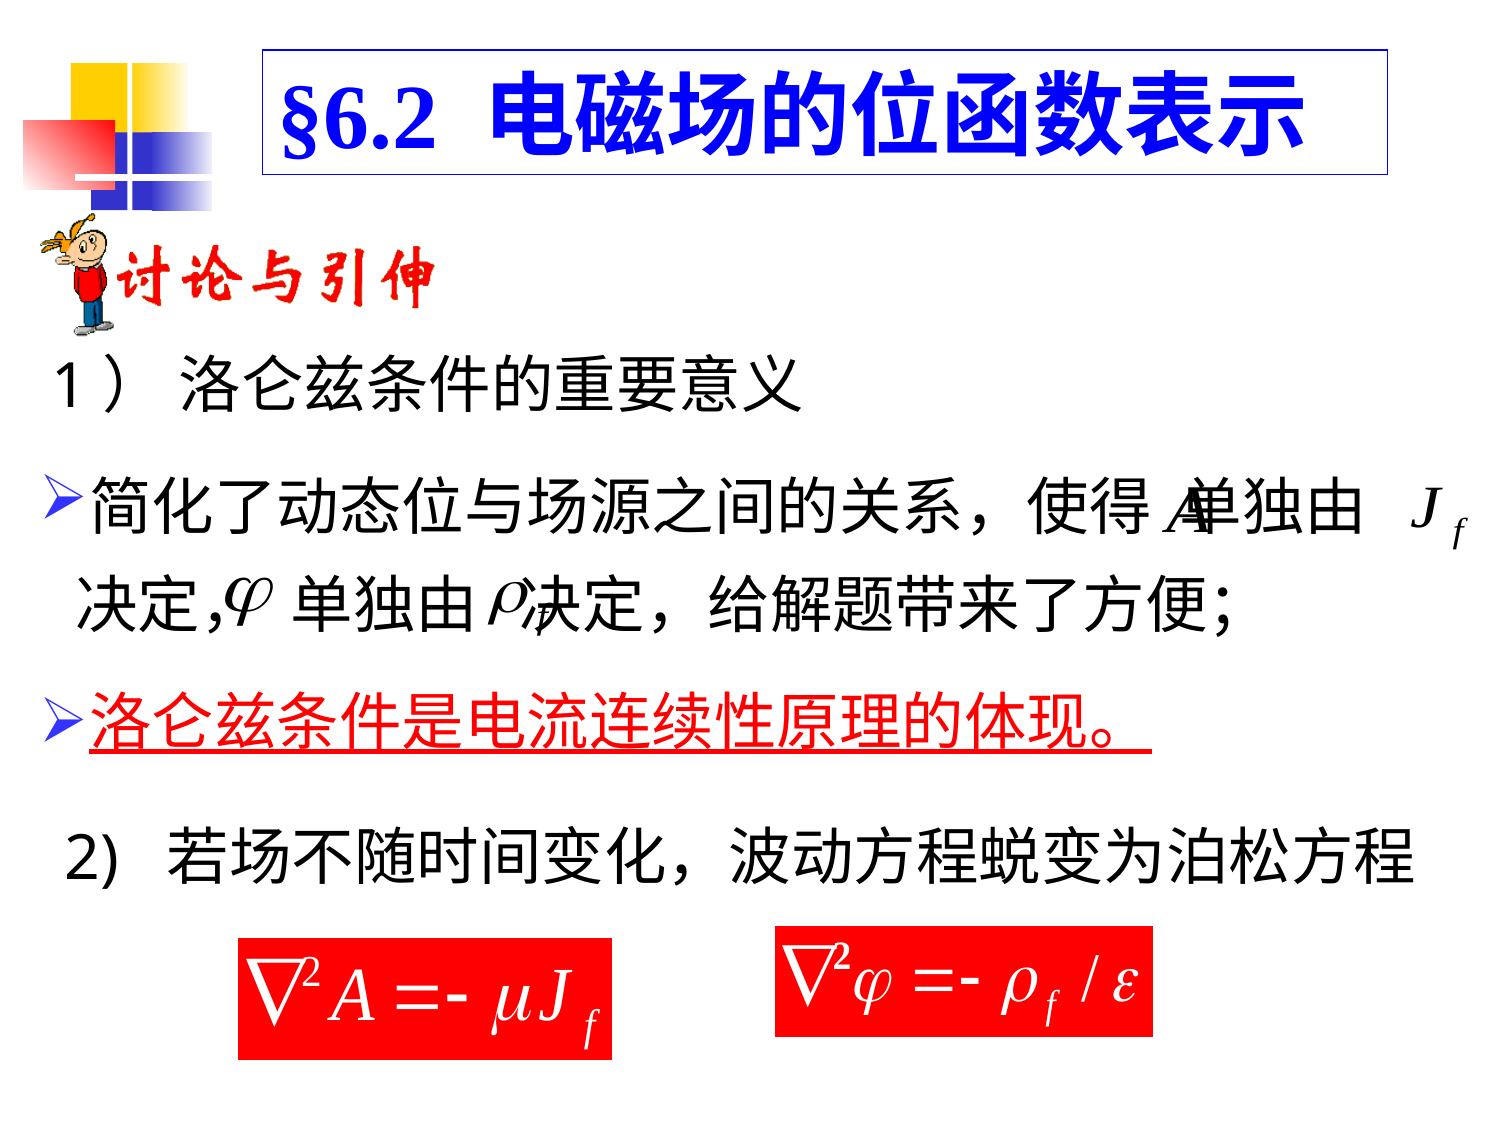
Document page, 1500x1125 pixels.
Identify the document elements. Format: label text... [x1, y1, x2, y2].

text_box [237, 937, 613, 1061]
text_box §6.2 电磁场的位函数表示 [262, 49, 1388, 175]
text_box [774, 925, 1154, 1038]
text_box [24, 437, 1488, 649]
picture [37, 212, 438, 339]
text_box 洛仑兹条件是电流连续性原理的体现。 [24, 674, 1195, 781]
text_box 1） 洛仑兹条件的重要意义 [36, 337, 819, 428]
text_box 2) 若场不随时间变化，波动方程蜕变为泊松方程 [49, 809, 1463, 900]
